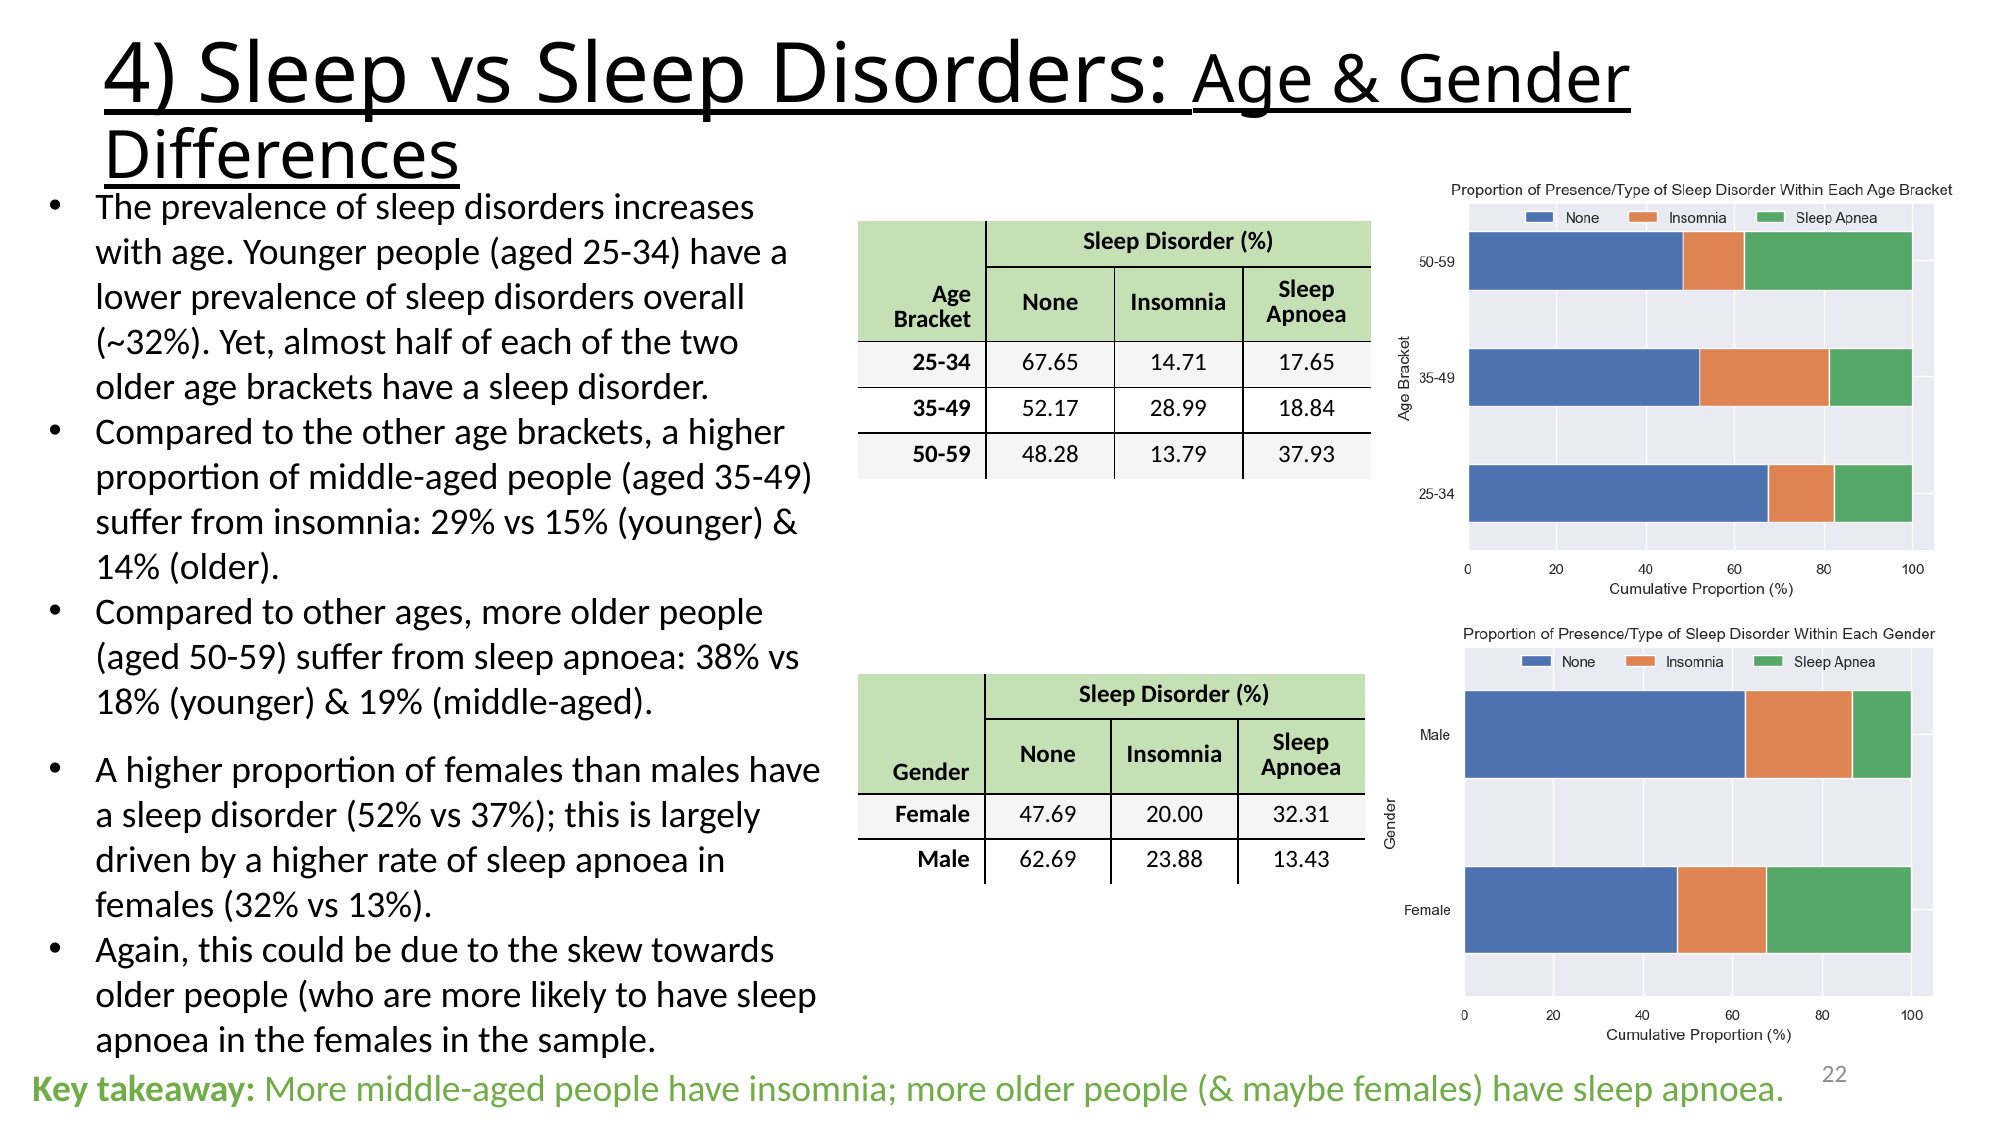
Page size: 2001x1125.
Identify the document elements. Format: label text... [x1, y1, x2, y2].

table_cell 50-59 [858, 434, 985, 479]
text_box The prevalence of sleep disorders increases with age. Younger people (aged 25-34) have a lower prevalence of sleep disorders overall (~32%). Yet, almost half of each of the two older age brackets have a sleep disorder. Compared to the other age brackets, a higher proportion of middle-aged people (aged 35-49) suffer from insomnia: 29% vs 15% (younger) & 14% (older). Compared to other ages, more older people (aged 50-59) suffer from sleep apnoea: 38% vs 18% (younger) & 19% (middle-aged). A higher proportion of females than males have a sleep disorder (52% vs 37%); this is largely driven by a higher rate of sleep apnoea in females (32% vs 13%). Again, this could be due to the skew towards older people (who are more likely to have sleep apnoea in the females in the sample. [33, 174, 840, 1056]
table_cell 23.88 [1112, 840, 1237, 884]
table_cell 28.99 [1115, 388, 1242, 432]
table_cell 13.43 [1239, 840, 1365, 884]
table_cell 37.93 [1244, 434, 1371, 479]
table_cell 62.69 [986, 840, 1110, 884]
table_header Sleep Disorder (%) [987, 221, 1371, 266]
table_cell 52.17 [987, 388, 1114, 432]
table_cell 47.69 [986, 795, 1110, 838]
table_header Gender [858, 674, 984, 793]
picture [1389, 174, 1961, 605]
table_cell Insomnia [1115, 268, 1242, 341]
table_cell Sleep Apnoea [1239, 720, 1365, 793]
slide_number 22 [1412, 1051, 1863, 1103]
title 4) Sleep vs Sleep Disorders: Age & Gender Differences [88, 3, 1862, 221]
table_cell None [986, 720, 1110, 793]
table_cell 14.71 [1115, 342, 1242, 387]
table_header Age Bracket [858, 221, 985, 341]
table_cell 35-49 [858, 388, 985, 432]
table_header Sleep Disorder (%) [986, 674, 1365, 718]
table_cell 32.31 [1239, 795, 1365, 838]
table_cell None [987, 268, 1114, 341]
table_cell 48.28 [987, 434, 1114, 479]
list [1374, 618, 1943, 1051]
table_cell Male [858, 840, 984, 884]
table_cell Sleep Apnoea [1244, 268, 1371, 341]
table_cell 67.65 [987, 342, 1114, 387]
table_cell 20.00 [1112, 795, 1237, 838]
table_cell Insomnia [1112, 720, 1237, 793]
table_cell 17.65 [1244, 342, 1371, 387]
table_cell 25-34 [858, 342, 985, 387]
text_box Key takeaway: More middle-aged people have insomnia; more older people (& maybe females) have sleep apnoea. [17, 1056, 1849, 1117]
table_cell 18.84 [1244, 388, 1371, 432]
table_cell 13.79 [1115, 434, 1242, 479]
table_cell Female [858, 795, 984, 838]
